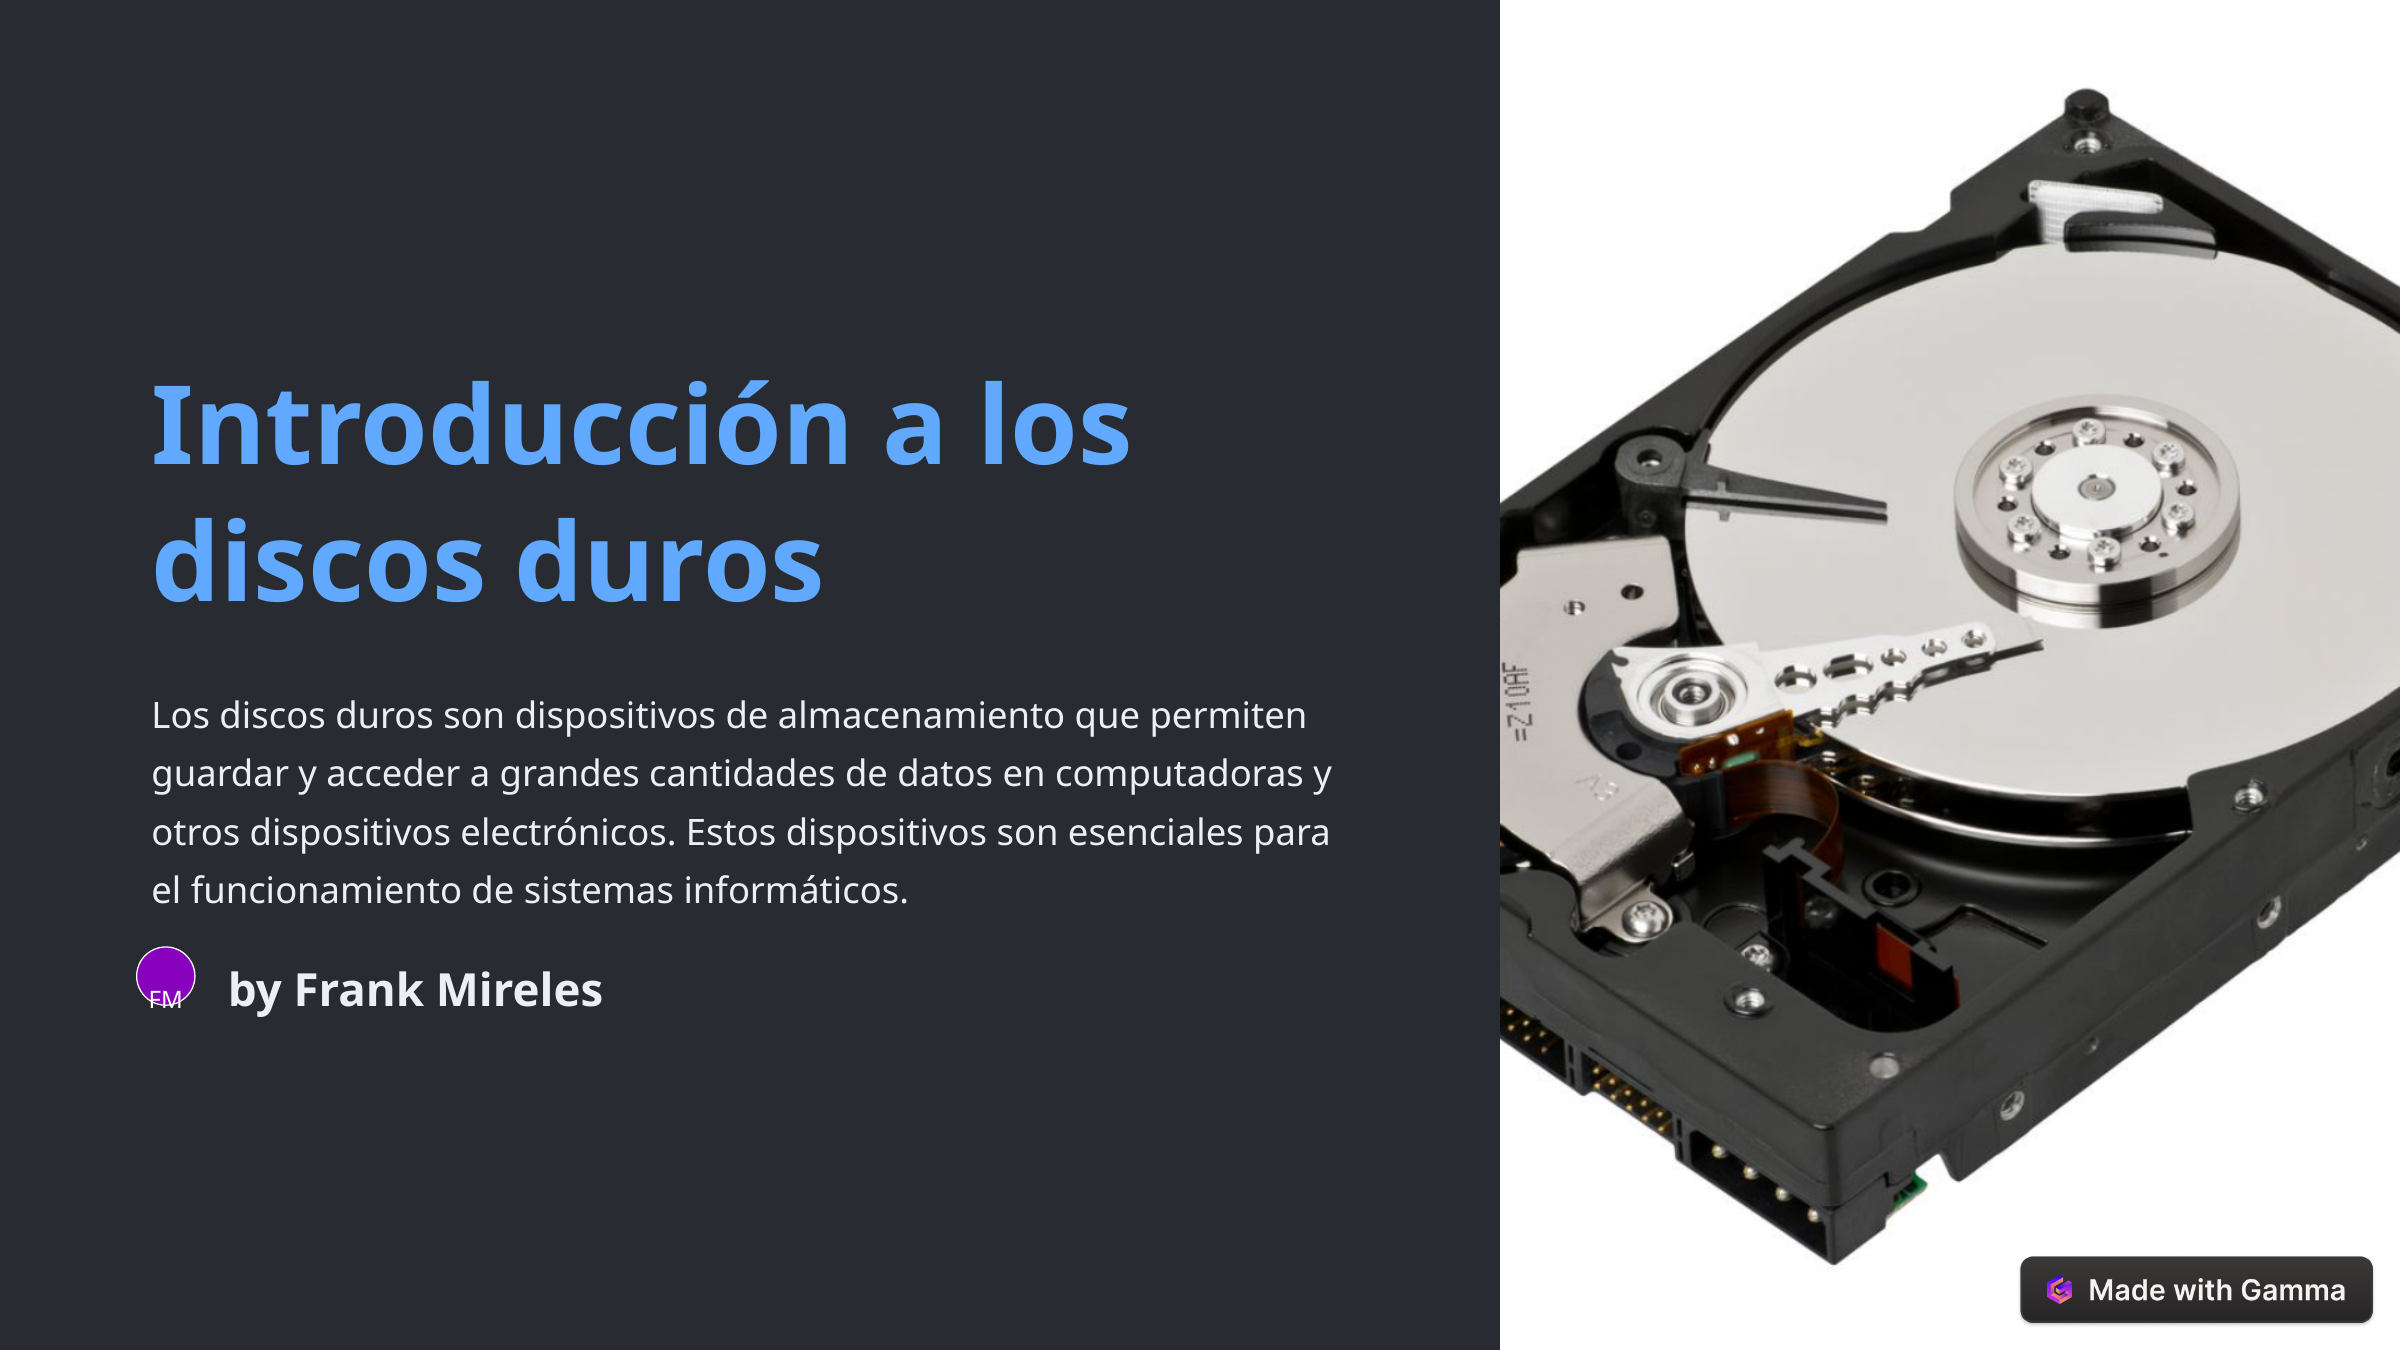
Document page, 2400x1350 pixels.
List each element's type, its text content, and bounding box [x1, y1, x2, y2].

text_box Los discos duros son dispositivos de almacenamiento que permiten guardar y acceder a grandes cantidades de datos en computadoras y otros dispositivos electrónicos. Estos dispositivos son esenciales para el funcionamiento de sistemas informáticos. [136, 670, 1364, 904]
text_box [136, 953, 147, 999]
text_box FM [147, 946, 185, 1007]
text_box [185, 954, 195, 998]
text_box [0, 0, 1499, 1350]
picture [1499, 0, 2400, 1350]
text_box by Frank Mireles [213, 944, 605, 1008]
text_box Introducción a los discos duros [136, 341, 1364, 616]
